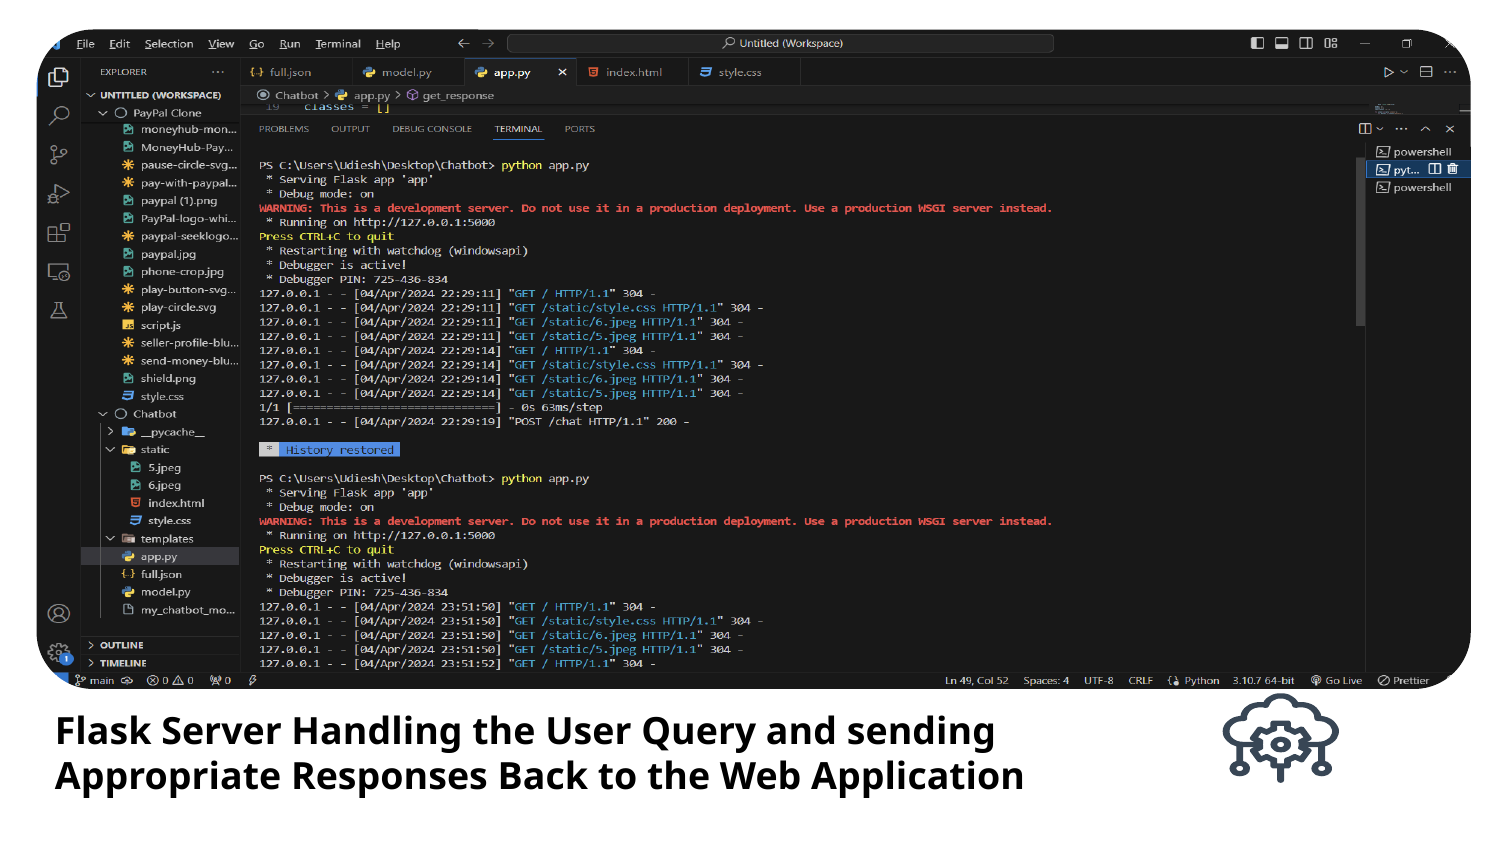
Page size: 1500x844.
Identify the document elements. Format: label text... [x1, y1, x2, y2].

picture [36, 29, 1471, 690]
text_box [1222, 693, 1340, 784]
text_box Flask Server Handling the User Query and sending Appropriate Responses Back to the Web Application [40, 699, 1231, 805]
